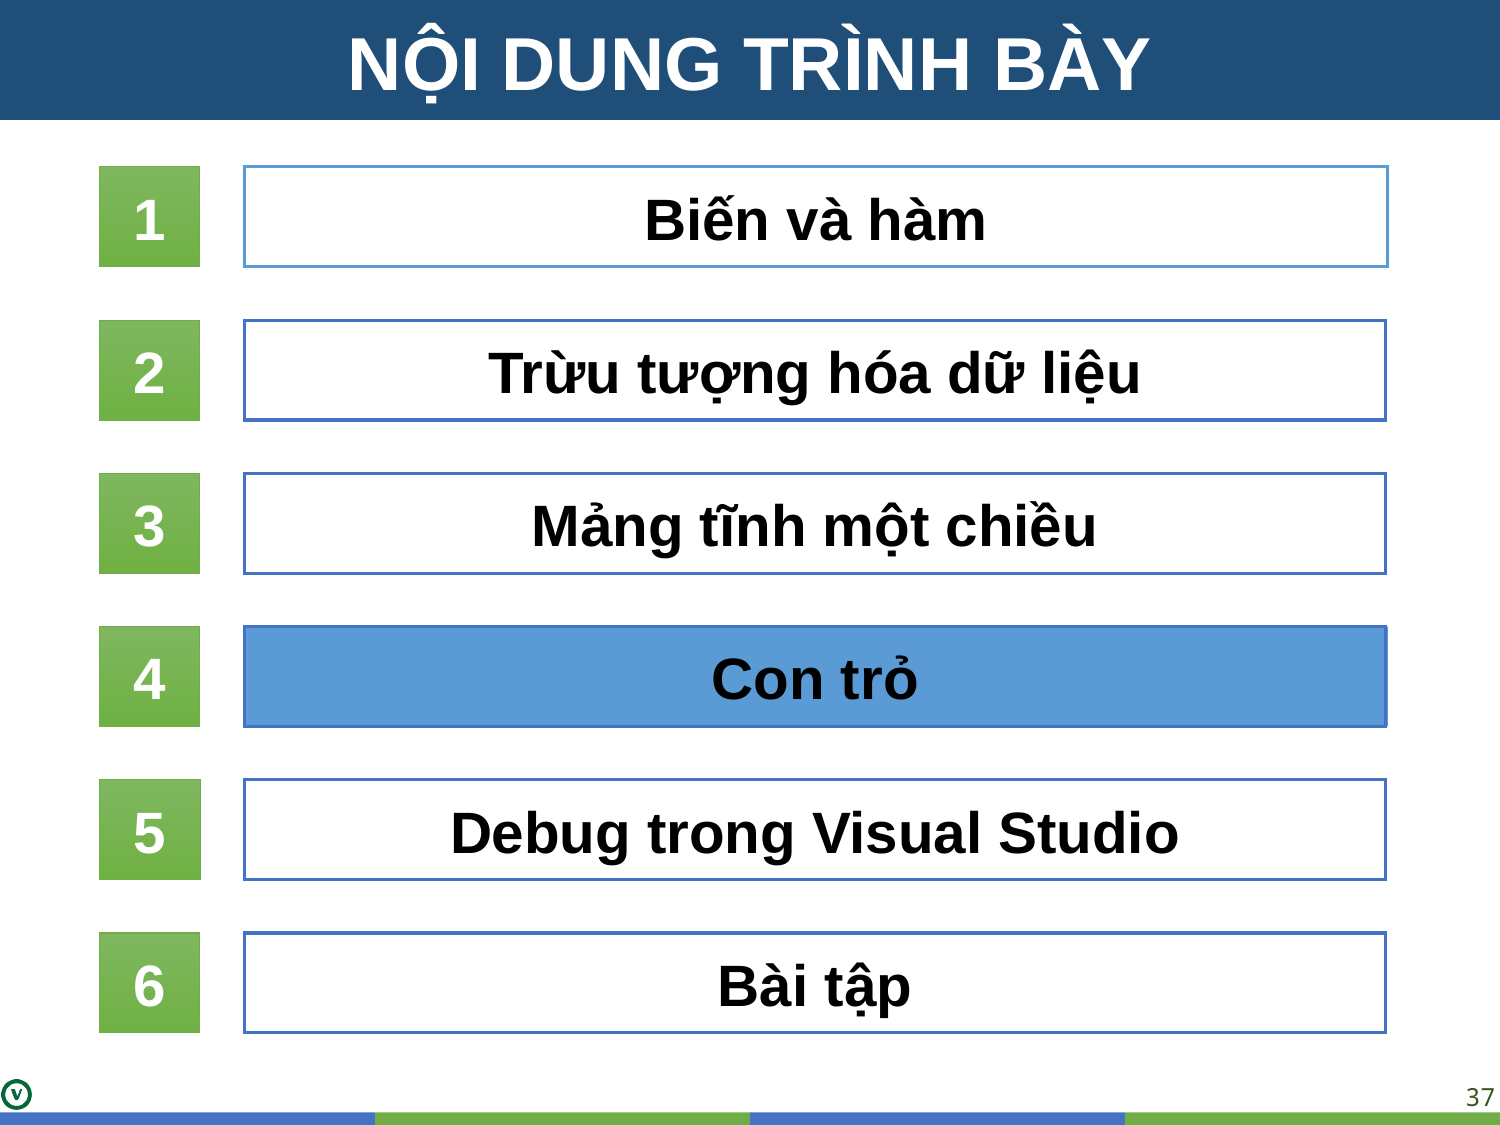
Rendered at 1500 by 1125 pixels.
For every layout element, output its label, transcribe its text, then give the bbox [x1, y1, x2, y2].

text_box Biến và hàm [243, 166, 1388, 268]
text_box Con trỏ [243, 625, 1387, 727]
text_box 1 [99, 166, 200, 267]
text_box 4 [99, 626, 200, 727]
text_box Bài tập [243, 932, 1387, 1034]
text_box 3 [99, 473, 200, 574]
text_box Debug trong Visual Studio [243, 779, 1387, 881]
text_box 2 [99, 320, 200, 421]
text_box 5 [99, 779, 201, 880]
text_box 6 [99, 932, 200, 1033]
text_box Trừu tượng hóa dữ liệu [243, 319, 1387, 421]
picture [1, 1079, 32, 1110]
text_box NỘI DUNG TRÌNH BÀY [0, 0, 1500, 120]
text_box Mảng tĩnh một chiều [243, 472, 1387, 574]
